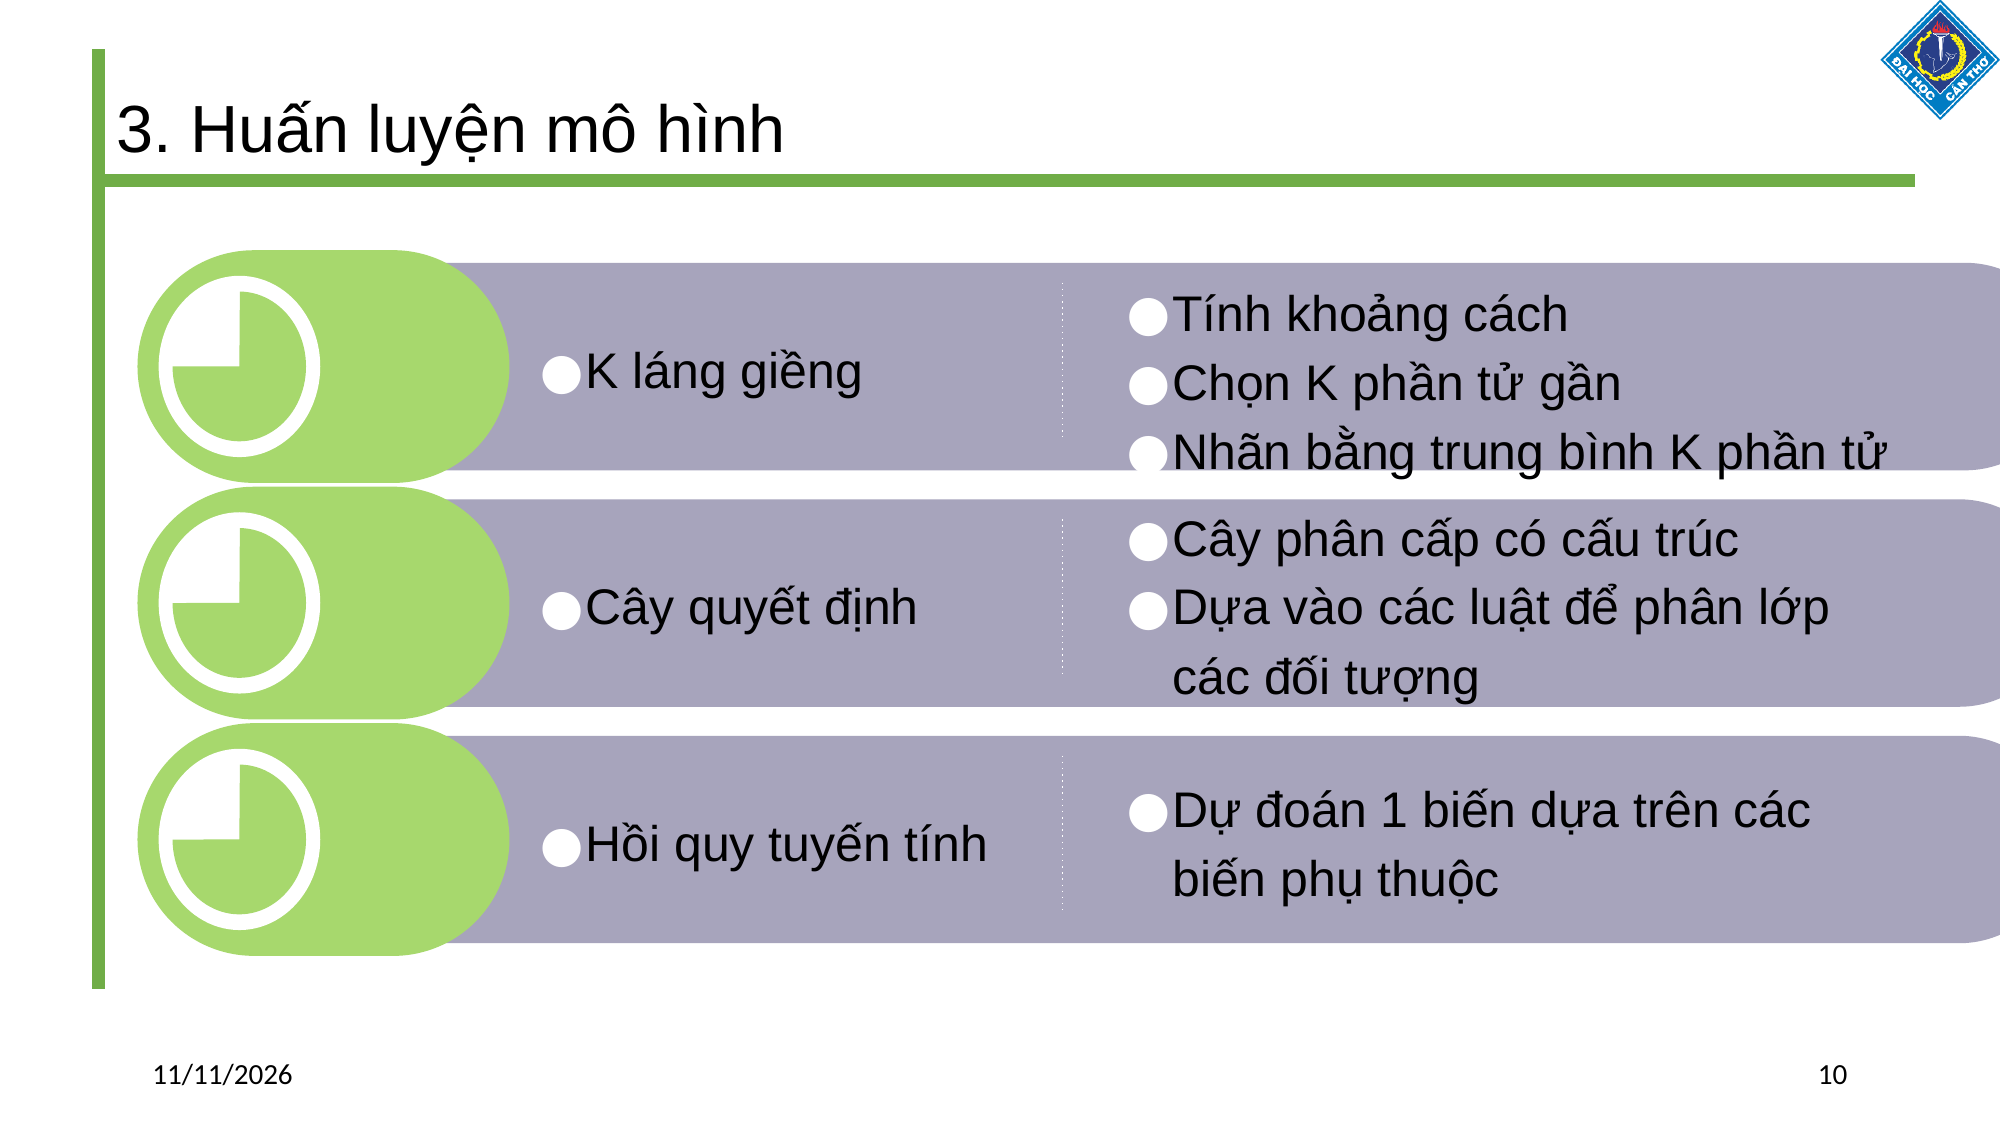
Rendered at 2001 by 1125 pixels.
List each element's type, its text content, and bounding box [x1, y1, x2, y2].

picture [1880, 0, 2000, 120]
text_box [137, 250, 1968, 956]
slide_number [137, 1042, 588, 1103]
slide_number 10 [1412, 1042, 1863, 1103]
text_box [105, 174, 1915, 187]
text_box [92, 49, 105, 989]
text_box 3. Huấn luyện mô hình [105, 78, 802, 174]
